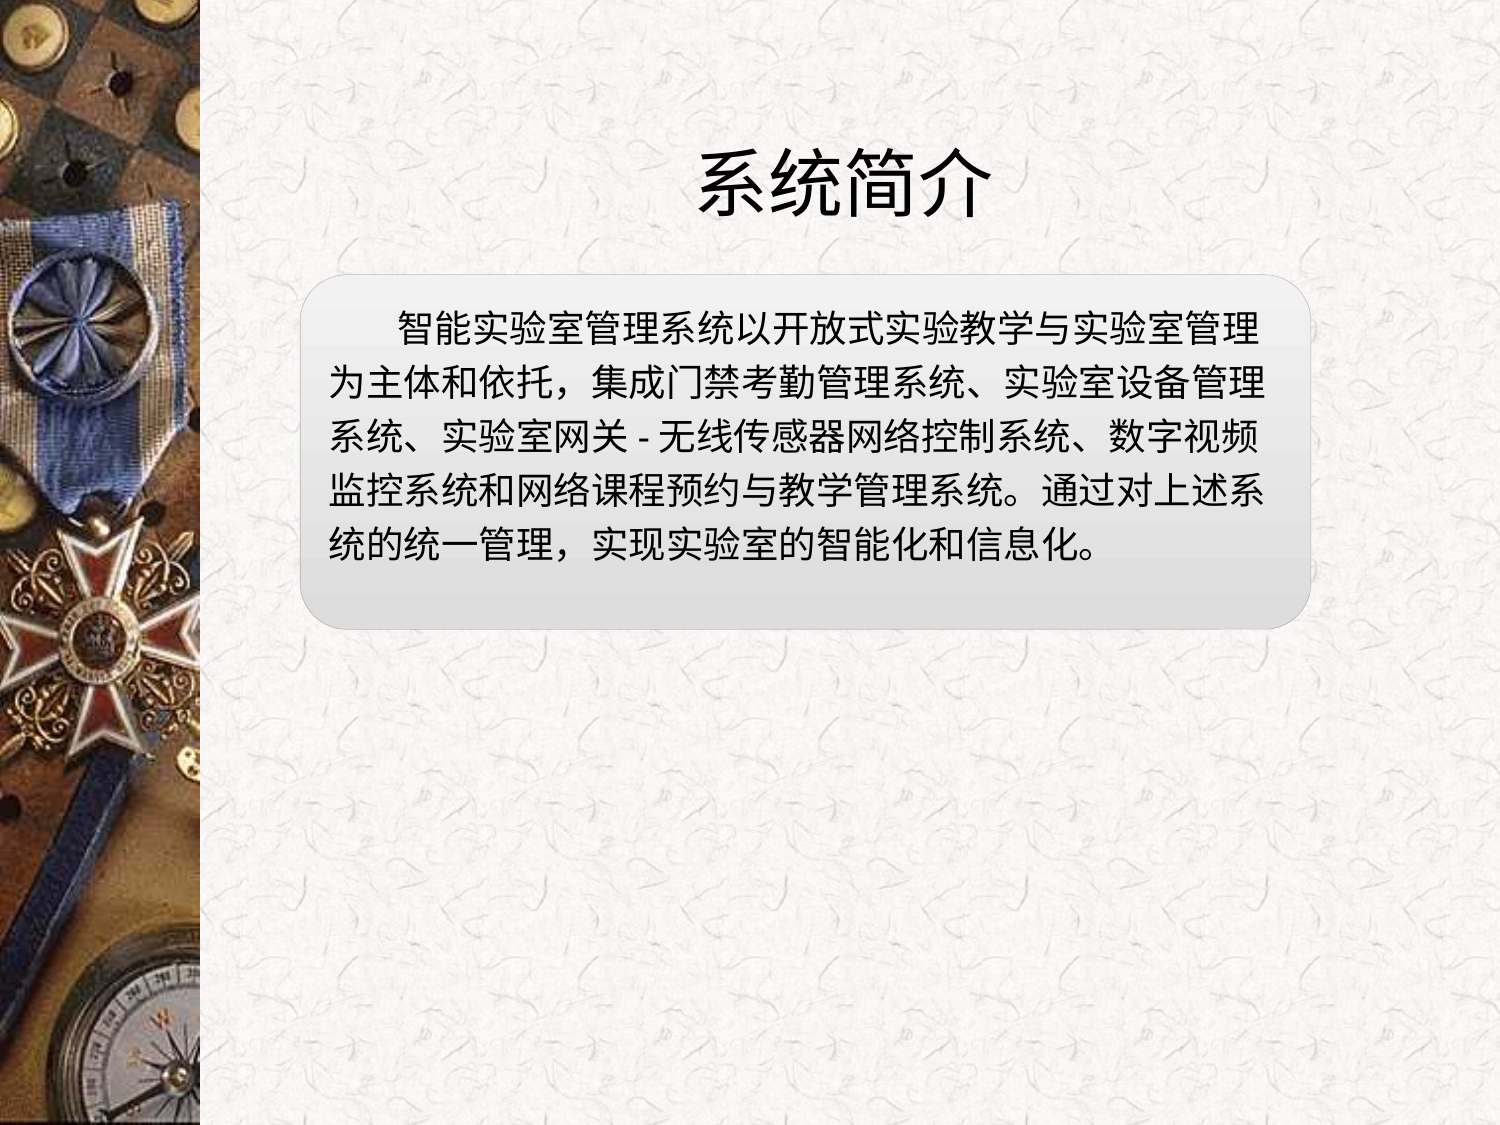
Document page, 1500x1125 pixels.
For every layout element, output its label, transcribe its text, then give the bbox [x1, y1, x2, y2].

text_box 智能实验室管理系统以开放式实验教学与实验室管理为主体和依托，集成门禁考勤管理系统、实验室设备管理系统、实验室网关-无线传感器网络控制系统、数字视频监控系统和网络课程预约与教学管理系统。通过对上述系统的统一管理，实现实验室的智能化和信息化。 [300, 274, 1311, 630]
title 系统简介 [224, 87, 1463, 276]
picture [0, 0, 1500, 1125]
